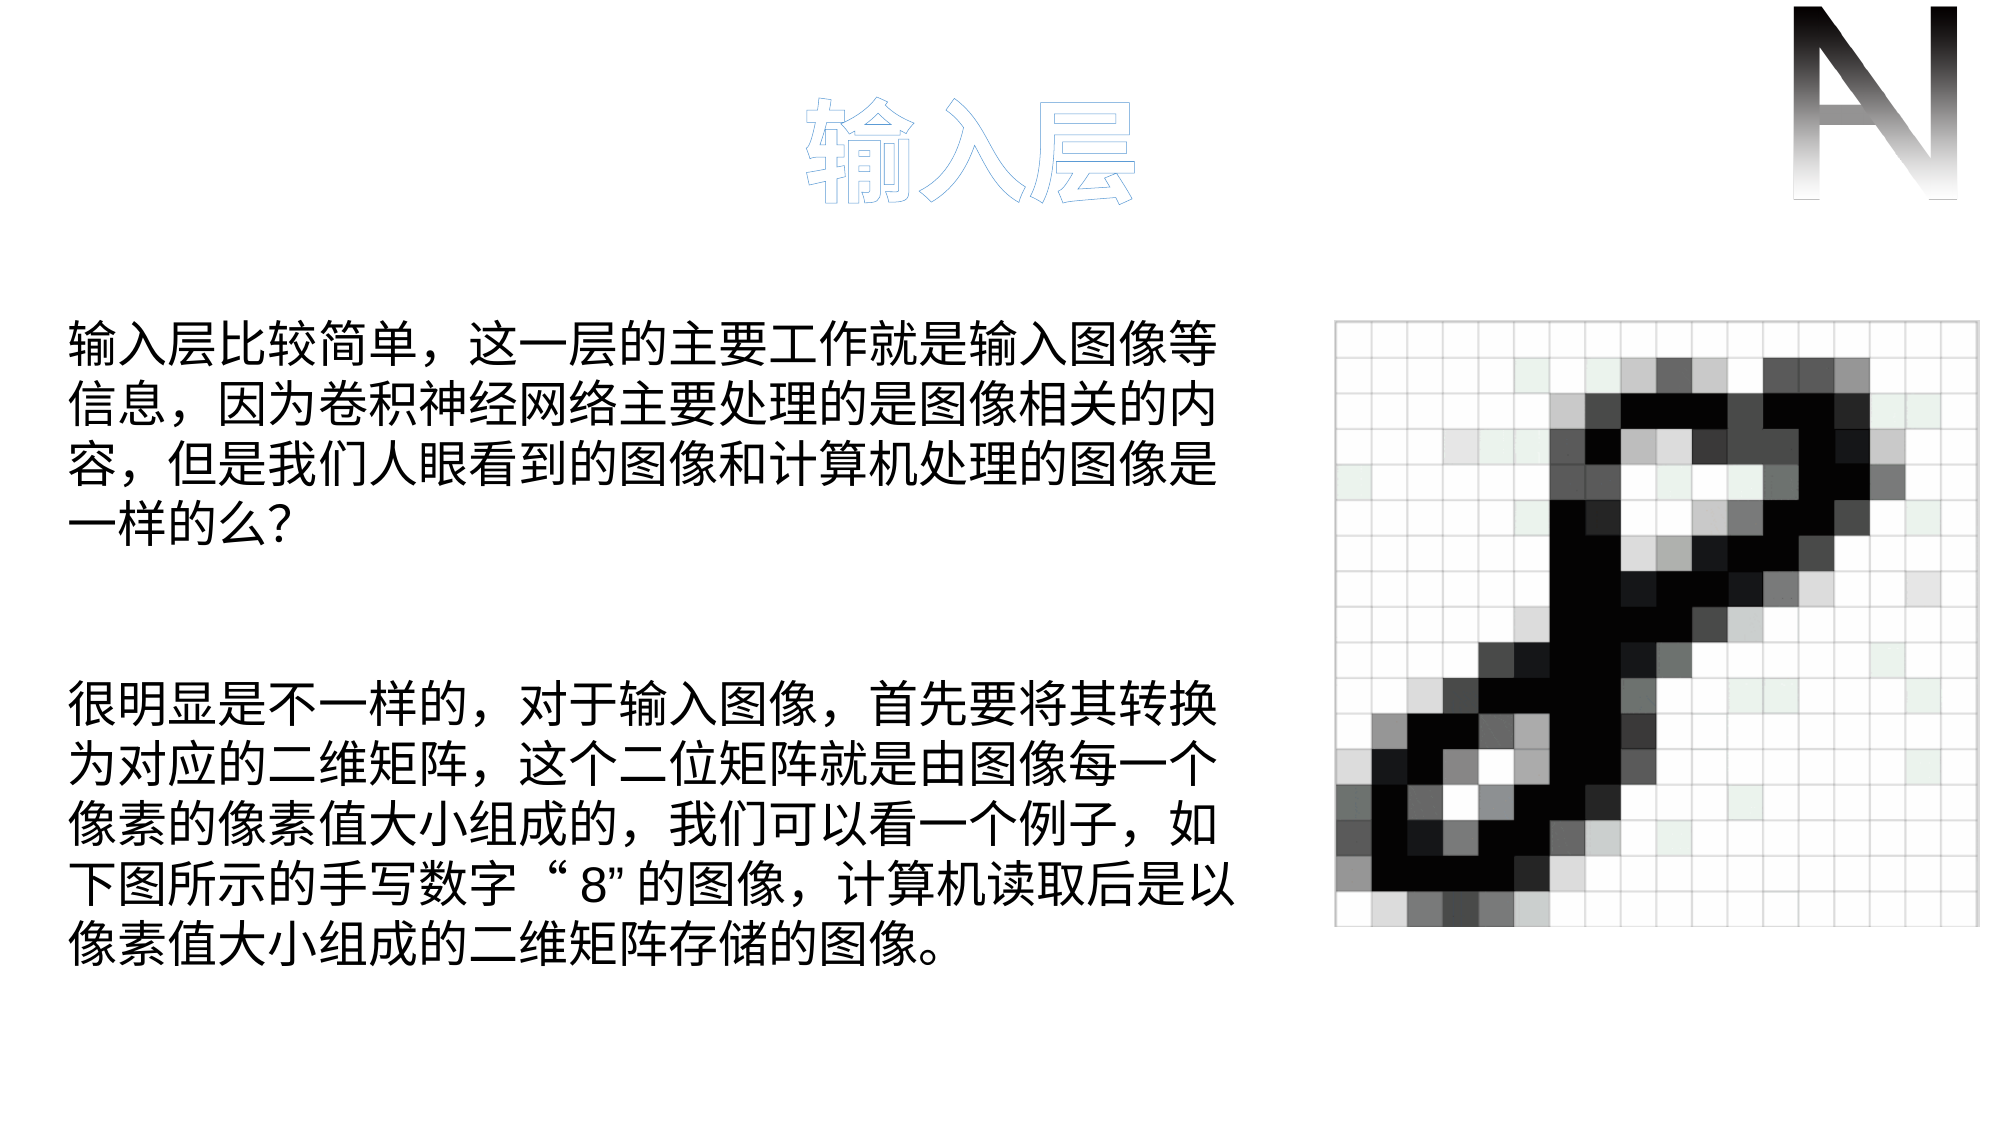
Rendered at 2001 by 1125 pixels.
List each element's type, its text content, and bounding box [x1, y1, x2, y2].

text_box 输入层 [787, 73, 1156, 224]
picture [1334, 0, 2000, 927]
text_box 输入层比较简单，这一层的主要工作就是输入图像等信息，因为卷积神经网络主要处理的是图像相关的内容，但是我们人眼看到的图像和计算机处理的图像是一样的么？ 很明显是不一样的，对于输入图像，首先要将其转换为对应的二维矩阵，这个二位矩阵就是由图像每一个像素的像素值大小组成的，我们可以看一个例子，如下图所示的手写数字“8”的图像，计算机读取后是以像素值大小组成的二维矩阵存储的图像。 [53, 304, 1258, 1100]
